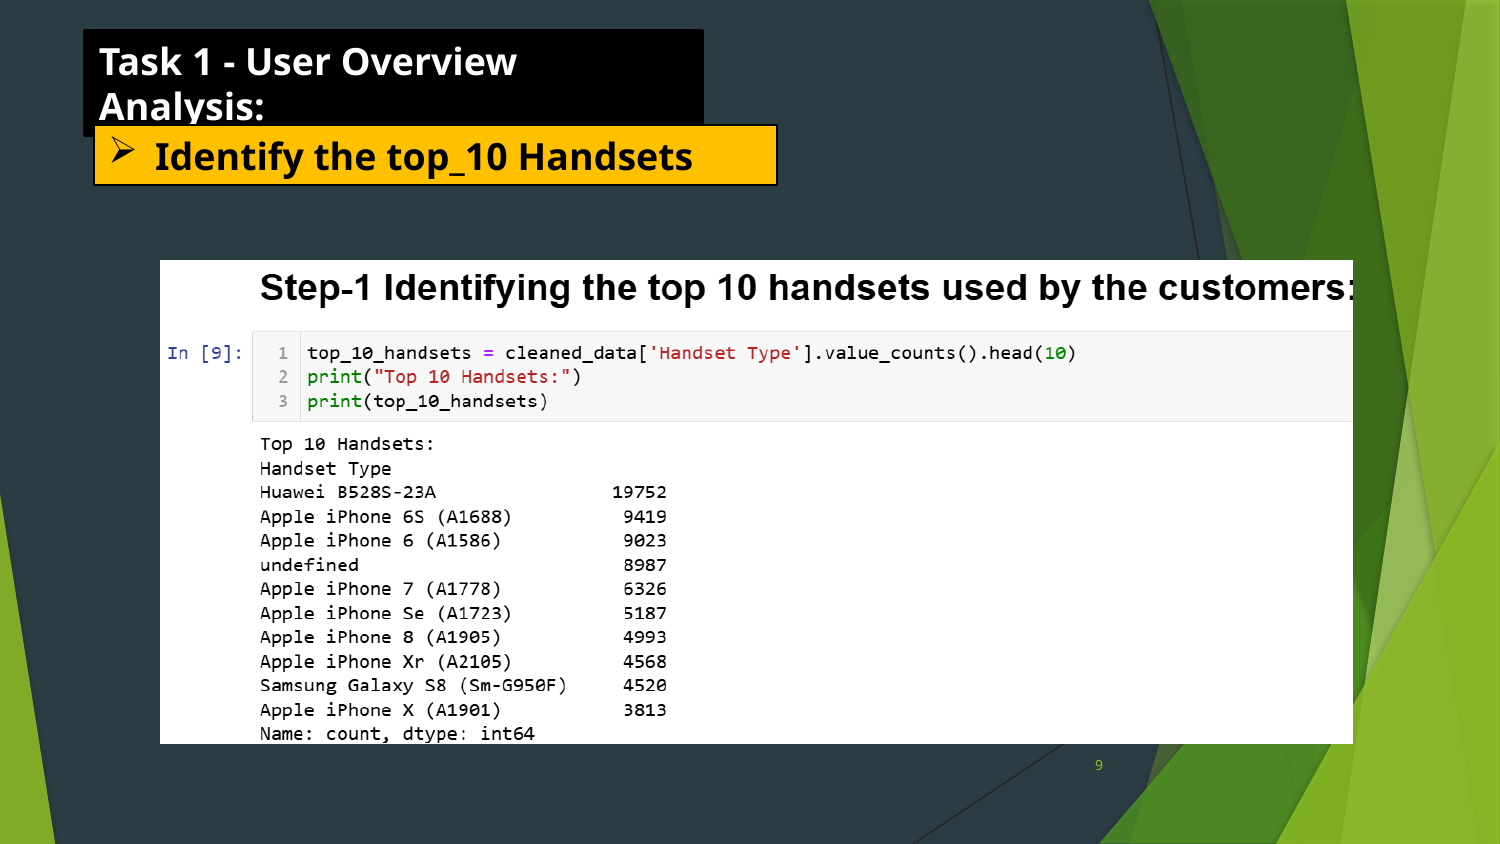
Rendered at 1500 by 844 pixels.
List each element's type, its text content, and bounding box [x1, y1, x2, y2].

text_box Identify the top_10 Handsets [93, 124, 778, 186]
slide_number 9 [1056, 755, 1141, 789]
picture [160, 259, 1354, 745]
text_box Task 1 - User Overview Analysis: [83, 29, 704, 137]
